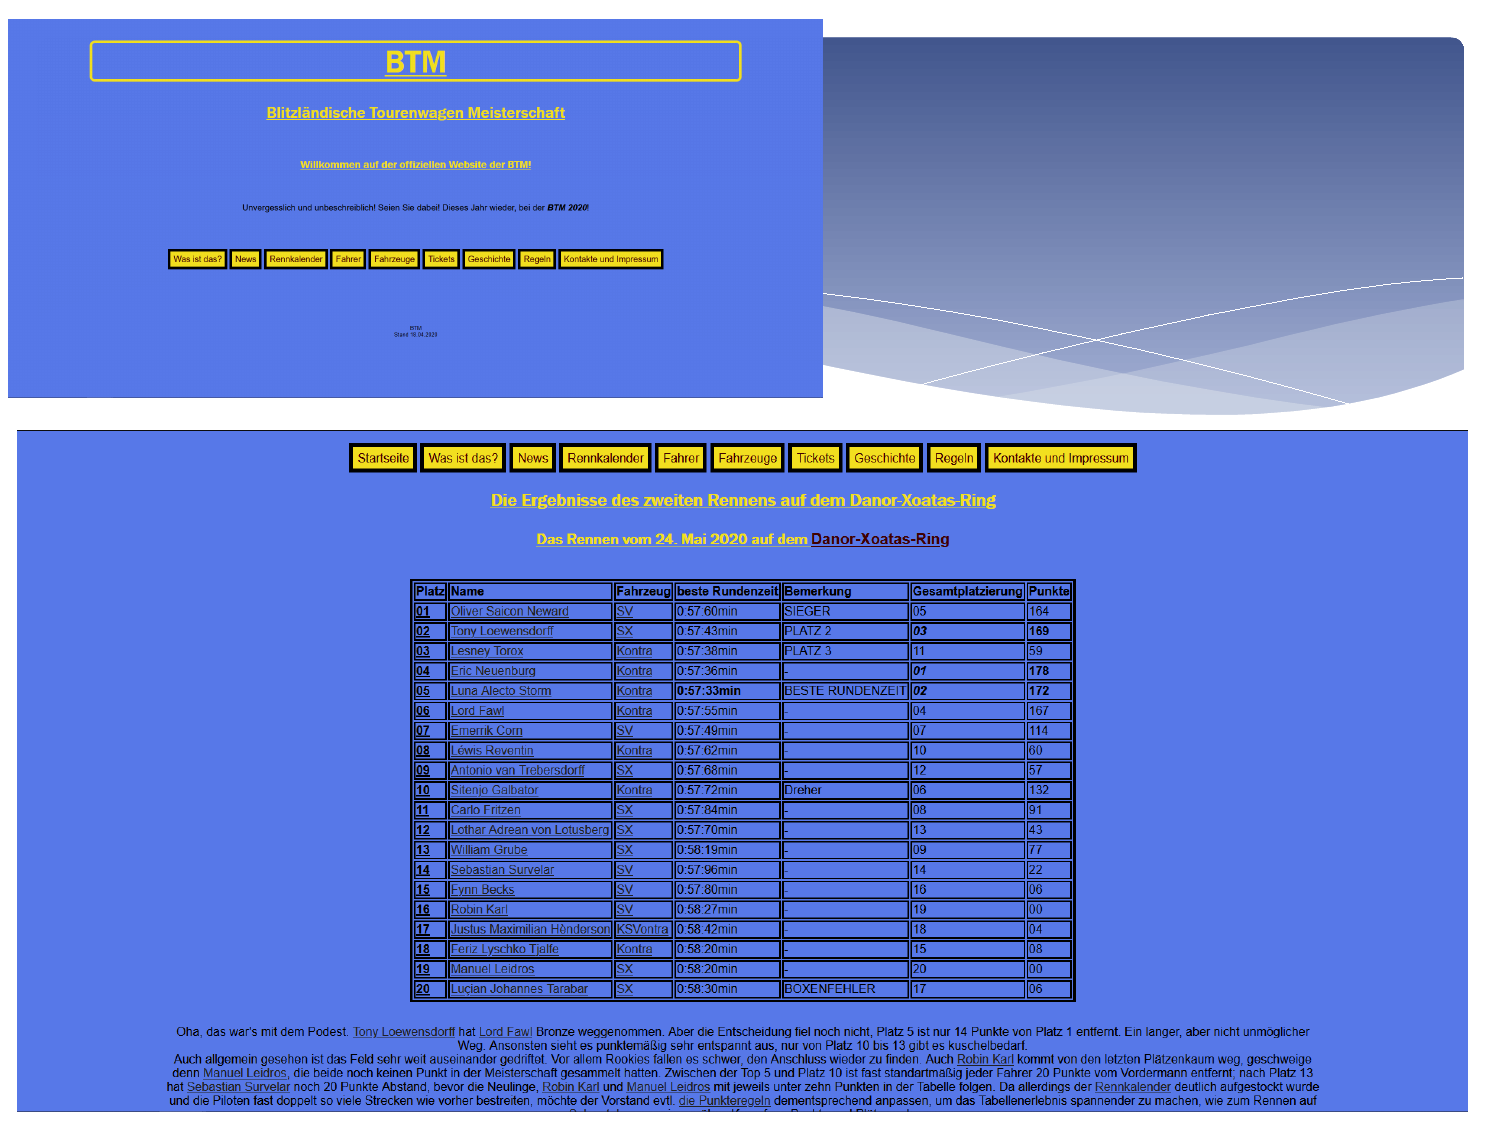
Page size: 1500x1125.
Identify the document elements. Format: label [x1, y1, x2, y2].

picture [17, 430, 1468, 1112]
list [8, 18, 824, 398]
